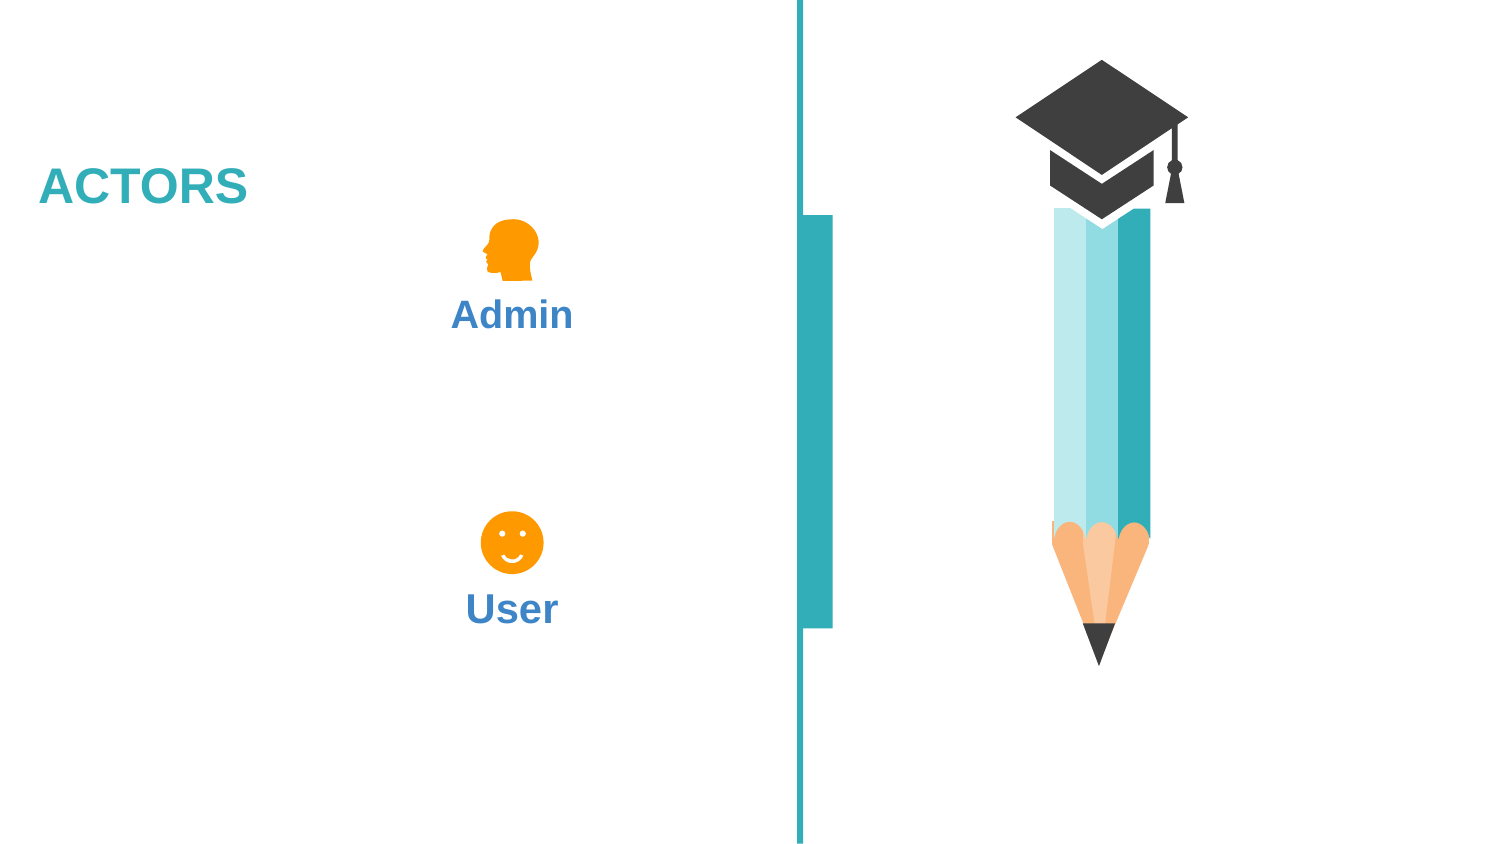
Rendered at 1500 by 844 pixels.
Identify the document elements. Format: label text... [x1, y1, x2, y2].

text_box [480, 511, 544, 575]
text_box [1015, 59, 1189, 667]
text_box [482, 214, 542, 282]
text_box Admin [392, 281, 633, 327]
text_box ACTORS [23, 145, 360, 306]
text_box User [392, 574, 633, 620]
